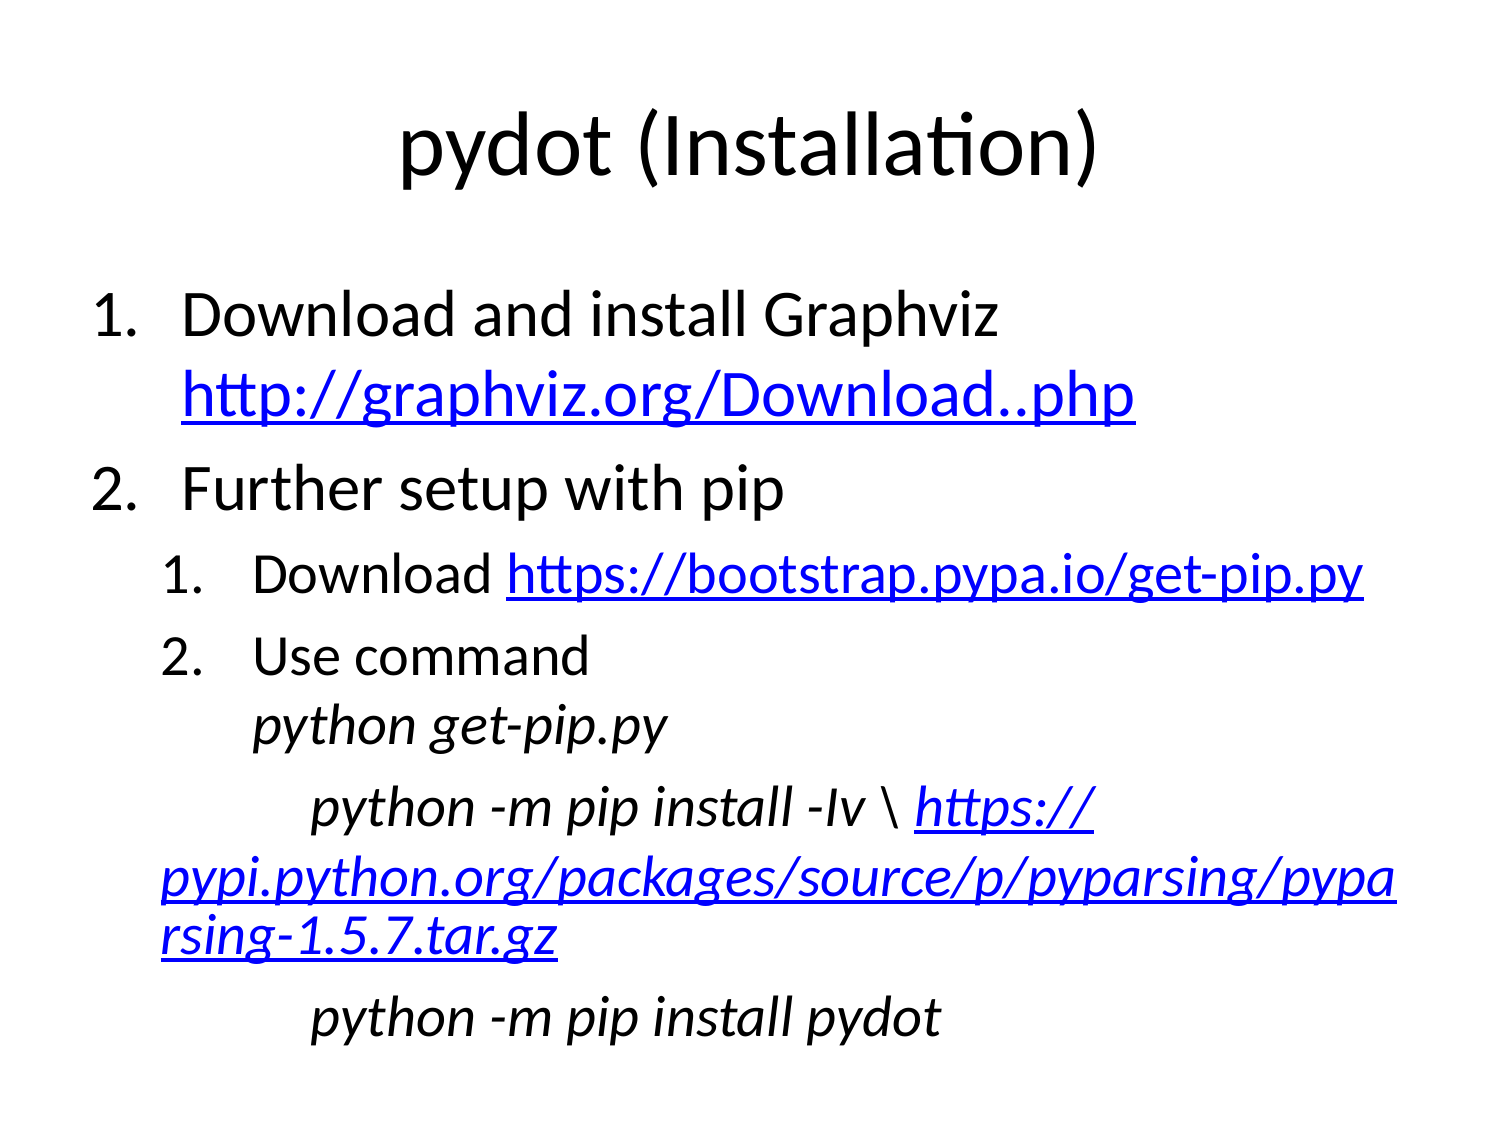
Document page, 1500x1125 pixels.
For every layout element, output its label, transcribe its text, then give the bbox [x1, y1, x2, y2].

list Download and install Graphviz http://graphviz.org/Download..php Further setup with pip Download https://bootstrap.pypa.io/get-pip.py Use command python get-pip.py python -m pip install -Iv \ https://pypi.python.org/packages/source/p/pyparsing/pyparsing-1.5.7.tar.gz python -m pip install pydot [75, 262, 1425, 1005]
title pydot (Installation) [75, 45, 1425, 233]
